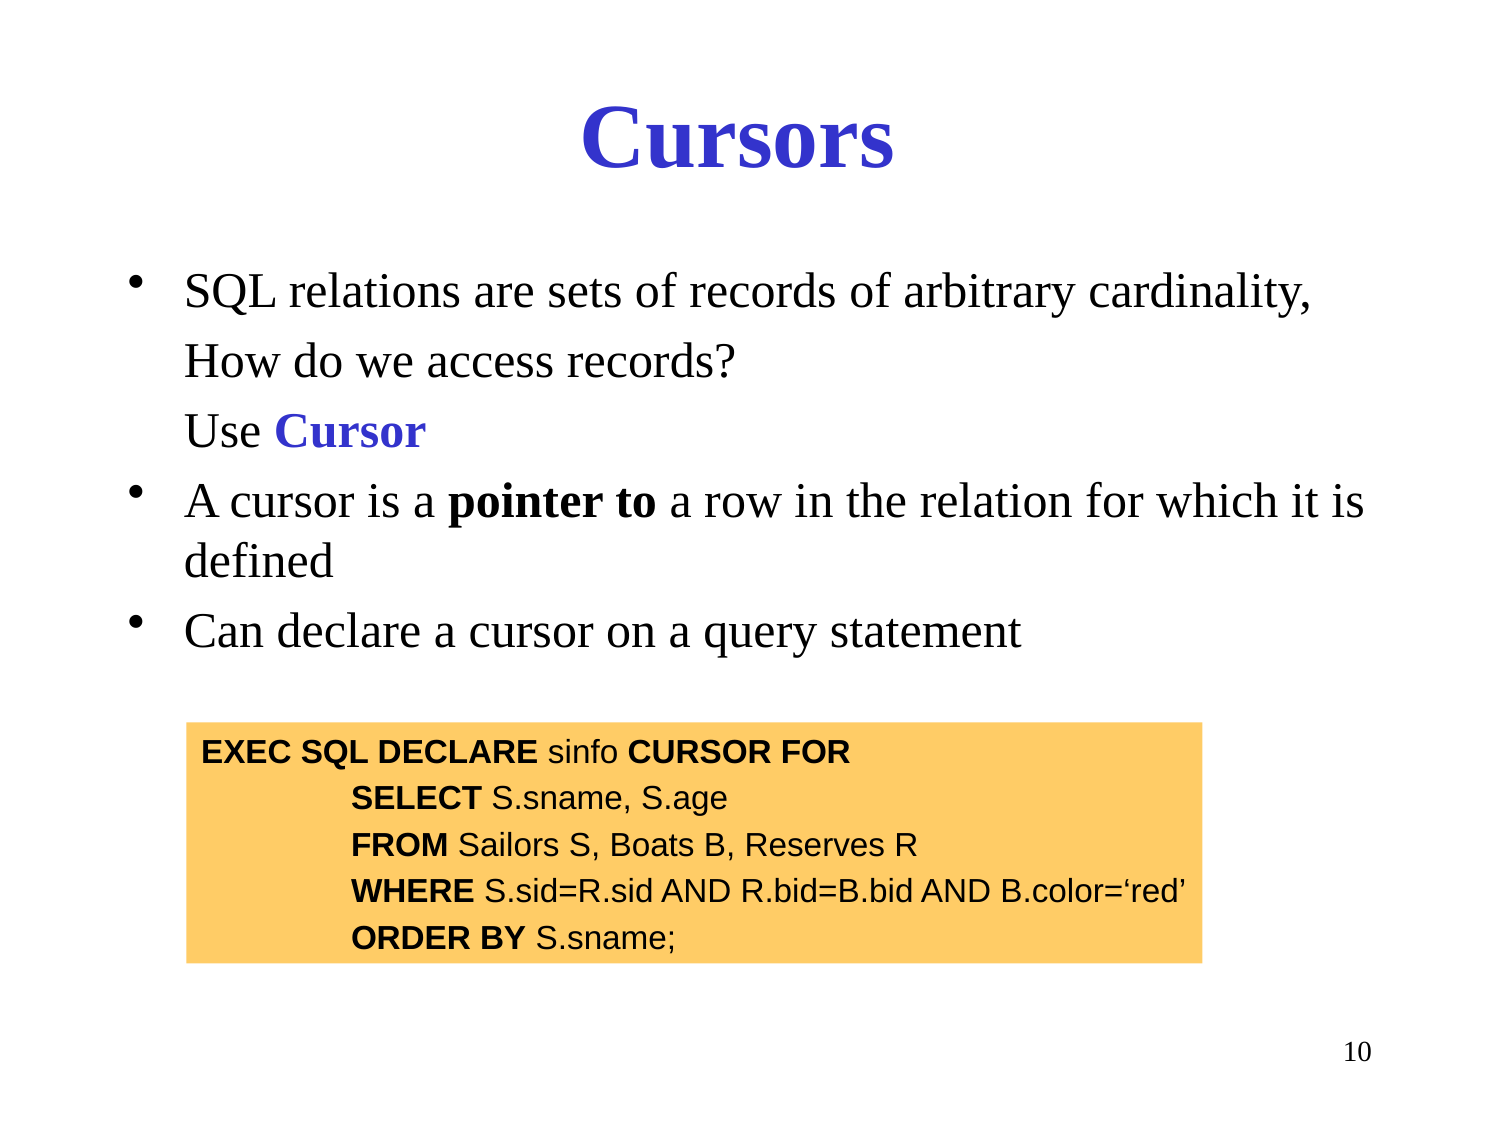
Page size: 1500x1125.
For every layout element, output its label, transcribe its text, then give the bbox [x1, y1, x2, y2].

list SQL relations are sets of records of arbitrary cardinality, How do we access records? Use Cursor A cursor is a pointer to a row in the relation for which it is defined Can declare a cursor on a query statement [112, 249, 1388, 1000]
text_box EXEC SQL DECLARE sinfo CURSOR FOR SELECT S.sname, S.age FROM Sailors S, Boats B, Reserves R WHERE S.sid=R.sid AND R.bid=B.bid AND B.color=‘red’ ORDER BY S.sname; [186, 722, 1203, 964]
title Cursors [99, 37, 1375, 225]
slide_number 10 [1074, 1025, 1388, 1100]
